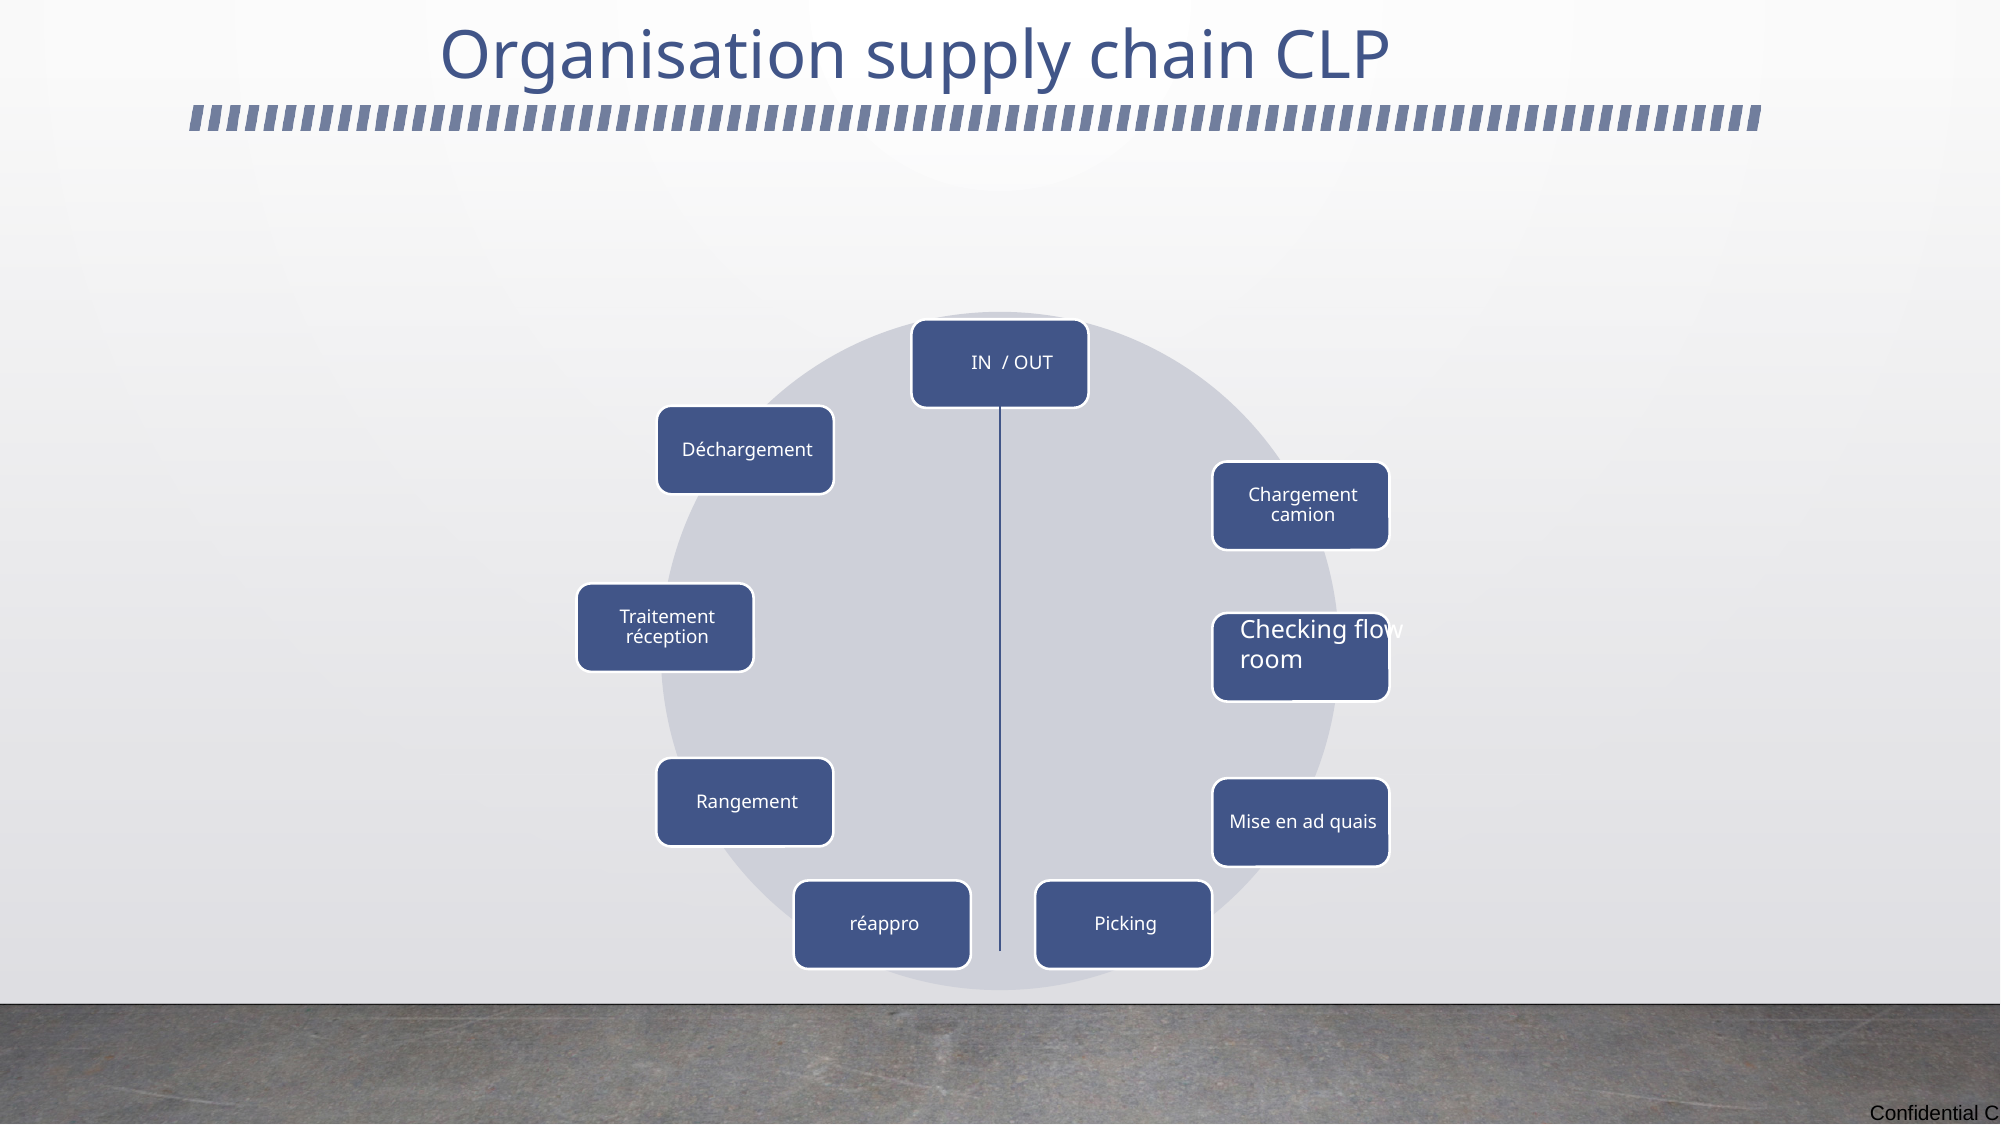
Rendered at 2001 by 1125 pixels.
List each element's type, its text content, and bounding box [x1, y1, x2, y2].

title Organisation supply chain CLP [424, 13, 2000, 186]
picture [0, 1004, 2000, 1124]
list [118, 318, 1882, 970]
